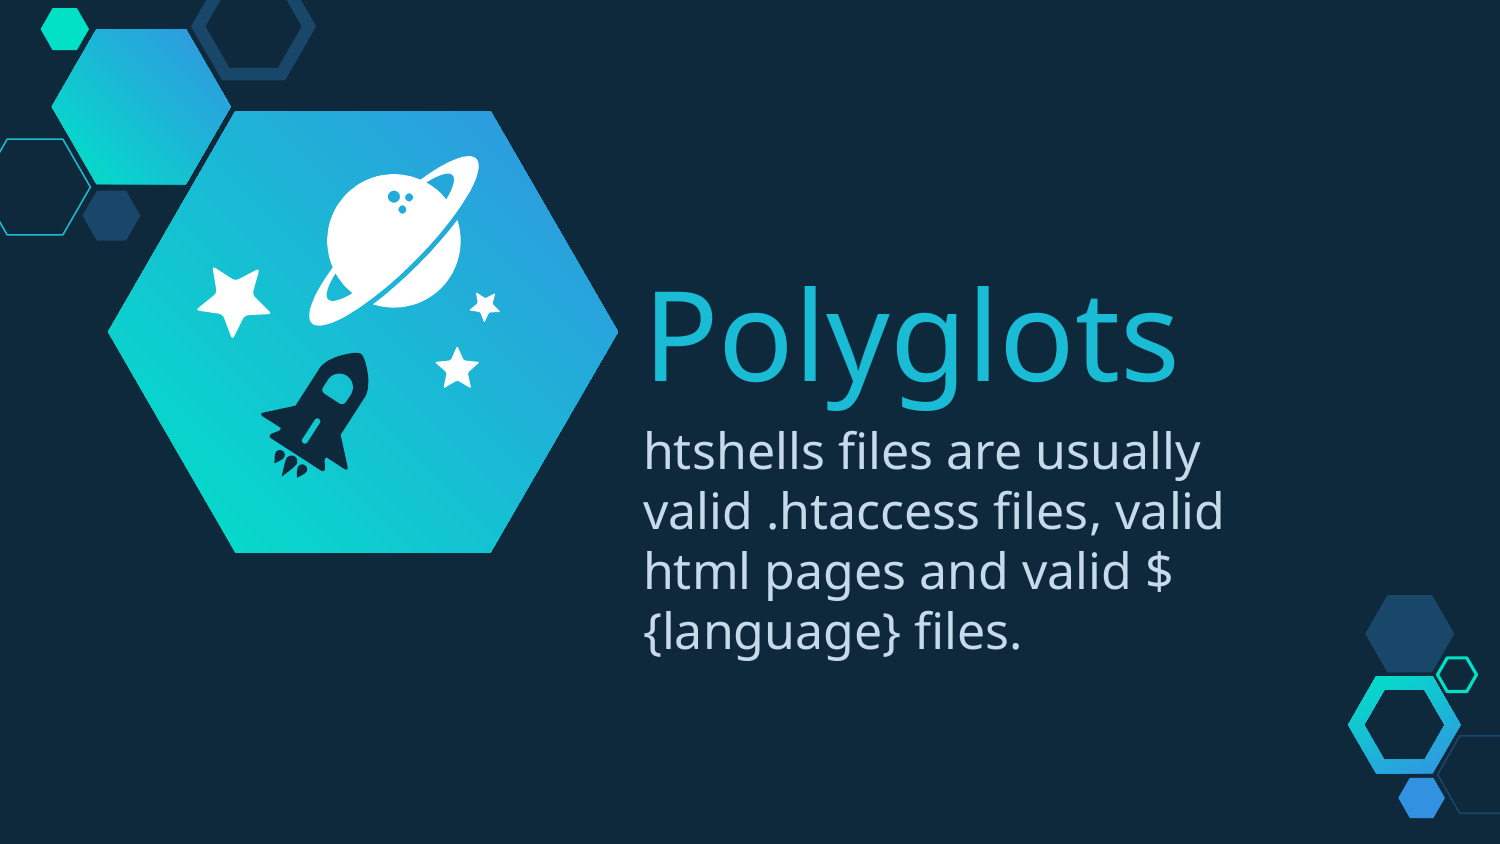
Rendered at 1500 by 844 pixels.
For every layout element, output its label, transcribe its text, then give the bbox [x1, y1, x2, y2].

text_box [197, 267, 271, 338]
title Polyglots [628, 241, 1447, 433]
text_box [108, 111, 618, 553]
text_box [483, 293, 500, 322]
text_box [309, 155, 479, 326]
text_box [263, 360, 377, 475]
text_box [435, 346, 479, 388]
subtitle htshells files are usually valid .htaccess files, valid html pages and valid ${language} files. [628, 404, 1339, 534]
